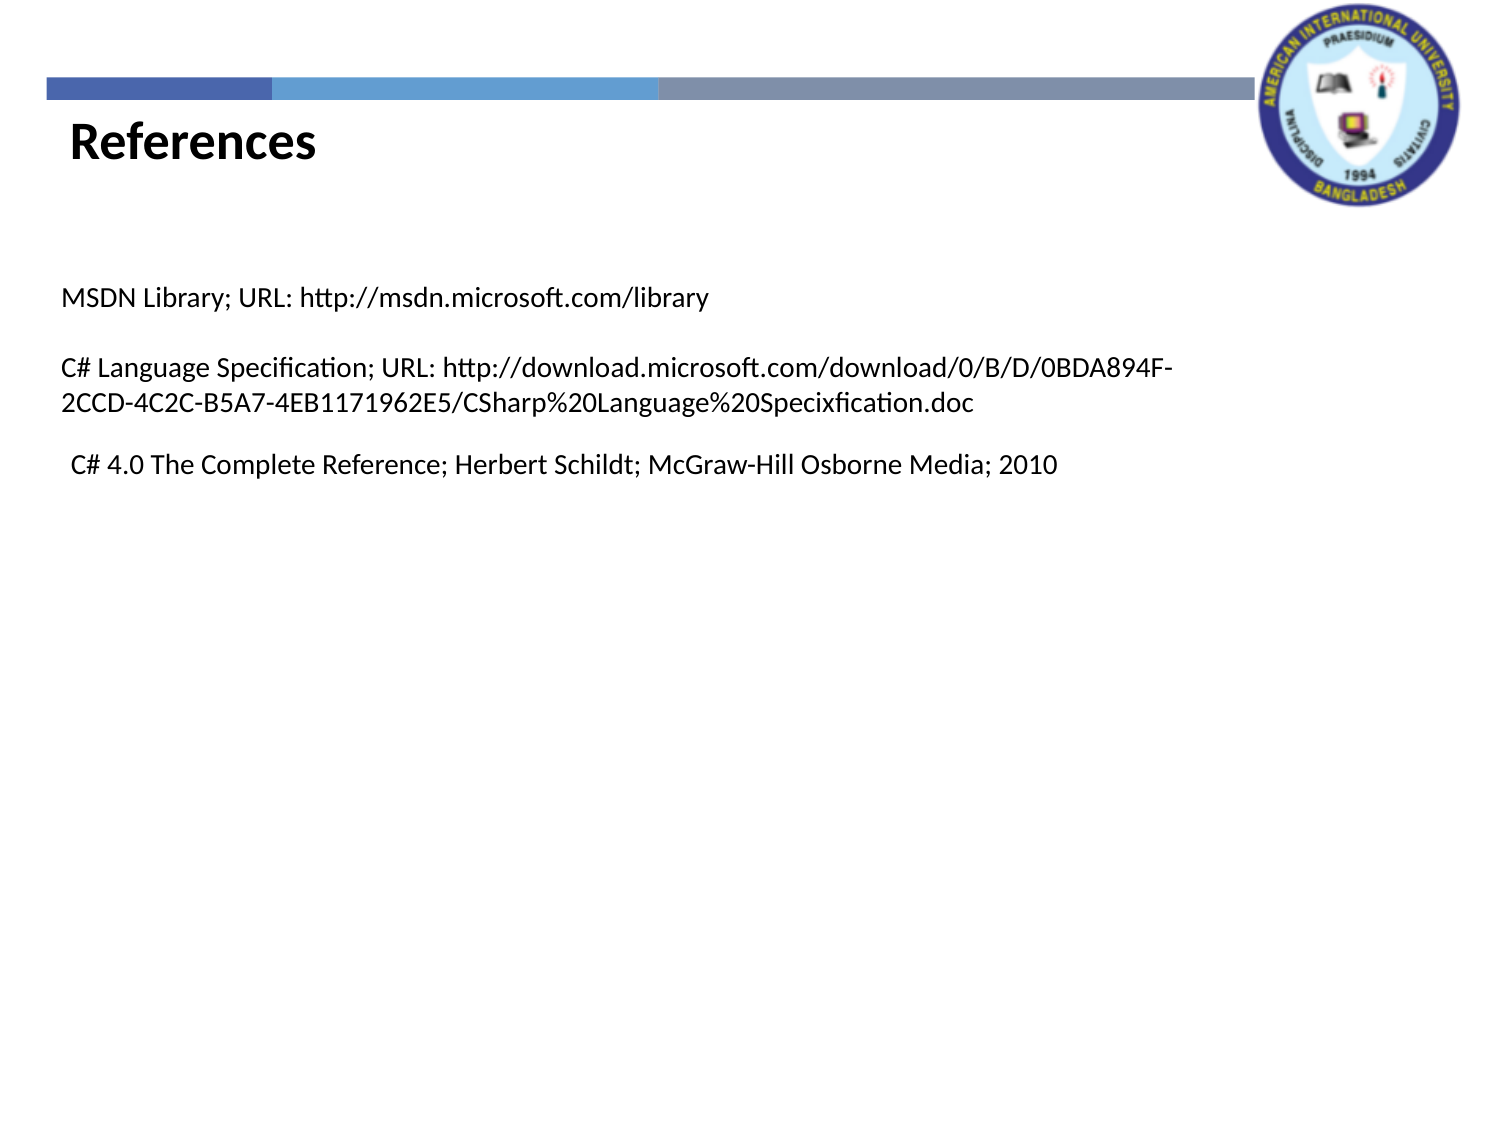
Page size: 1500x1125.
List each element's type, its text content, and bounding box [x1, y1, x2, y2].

picture [1254, 0, 1466, 212]
text_box MSDN Library; URL: http://msdn.microsoft.com/library C# Language Specification; URL: http://download.microsoft.com/download/0/B/D/0BDA894F- 2CCD-4C2C-B5A7-4EB1171962E5/CSharp%20Language%20Specixfication.doc [46, 271, 1444, 461]
text_box C# 4.0 The Complete Reference; Herbert Schildt; McGraw-Hill Osborne Media; 2010 [56, 461, 1074, 488]
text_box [46, 76, 1244, 101]
text_box References [54, 110, 586, 179]
